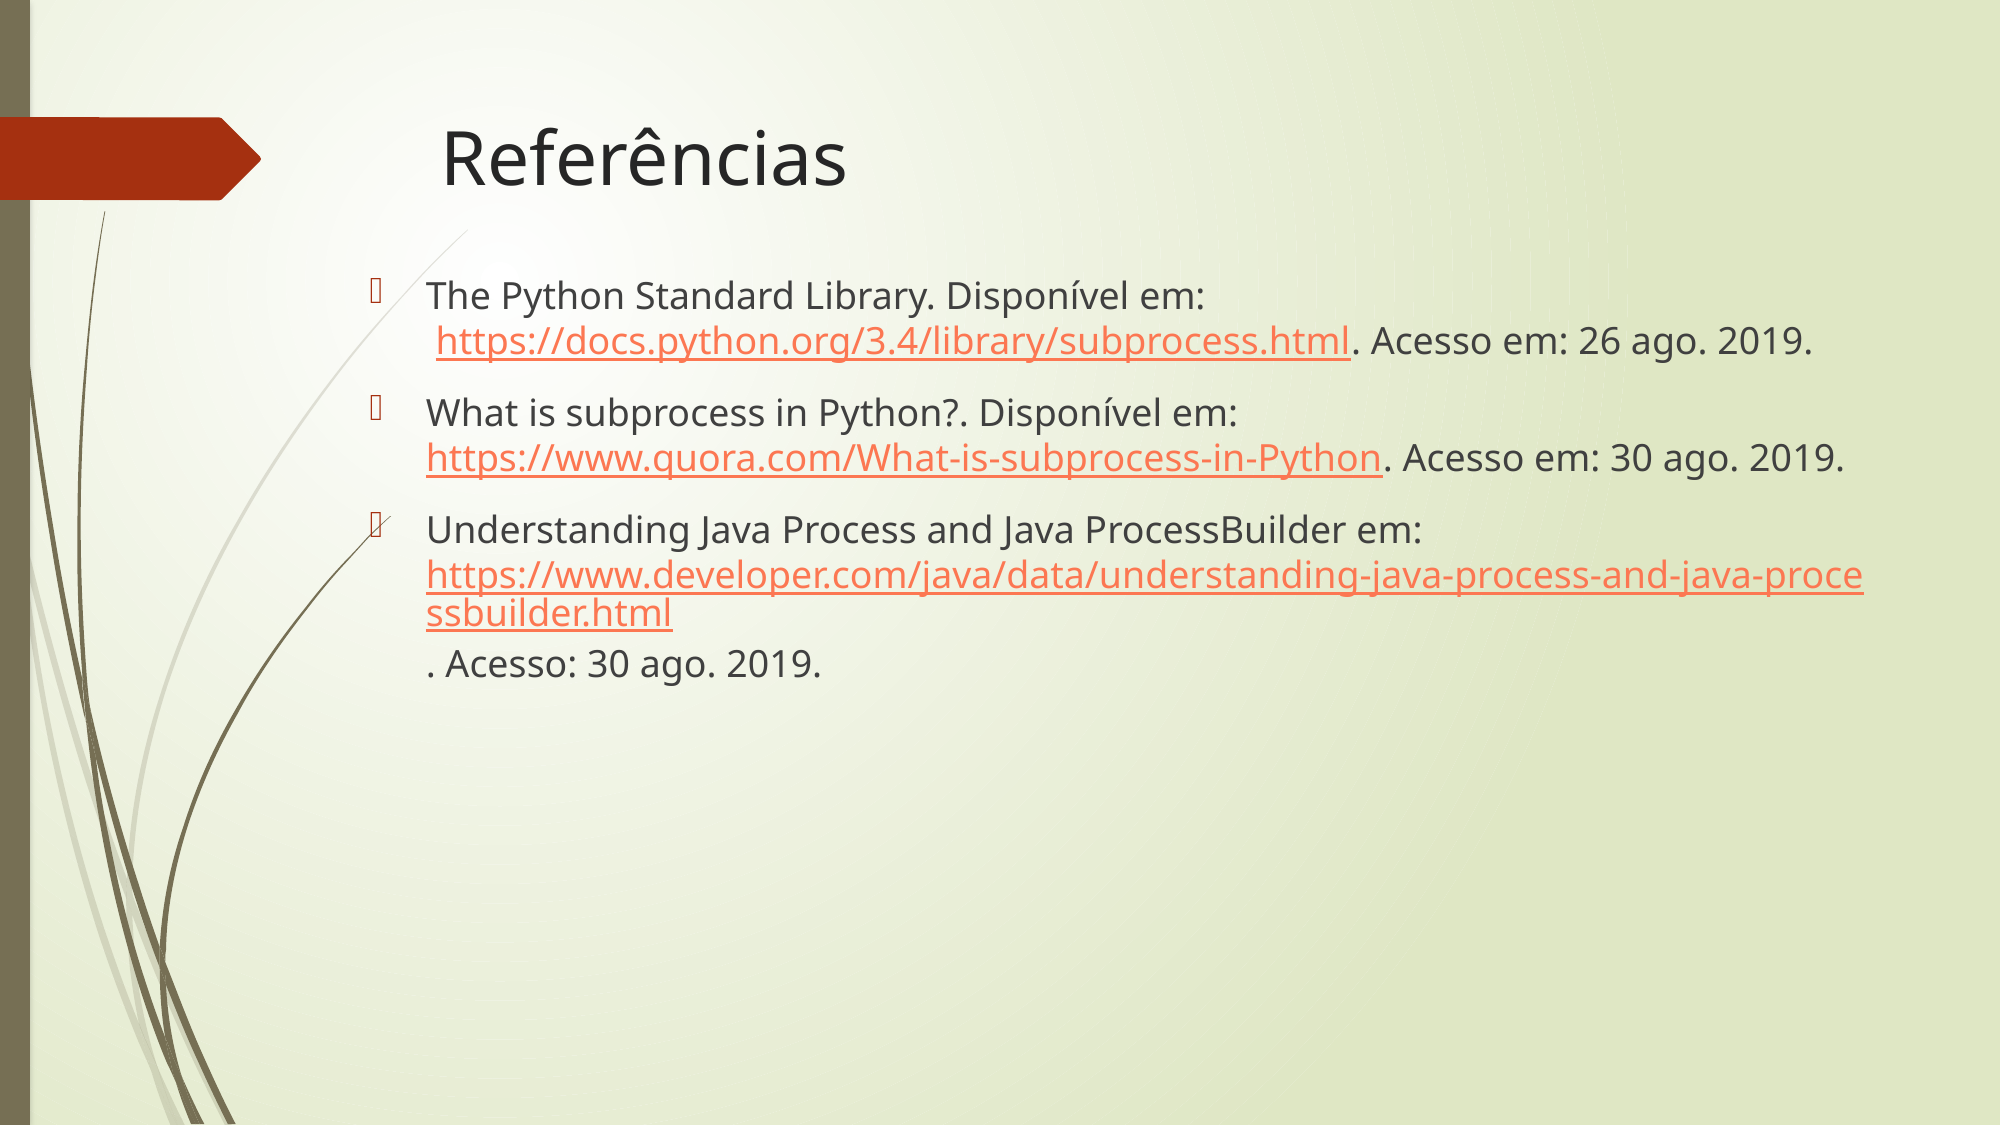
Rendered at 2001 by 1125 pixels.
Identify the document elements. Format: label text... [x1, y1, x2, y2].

list The Python Standard Library. Disponível em: https://docs.python.org/3.4/library/subprocess.html. Acesso em: 26 ago. 2019. What is subprocess in Python?. Disponível em: https://www.quora.com/What-is-subprocess-in-Python. Acesso em: 30 ago. 2019. Understanding Java Process and Java ProcessBuilder em: https://www.developer.com/java/data/understanding-java-process-and-java-processbuilder.html. Acesso: 30 ago. 2019. [354, 264, 1888, 970]
title Referências [425, 102, 1888, 264]
